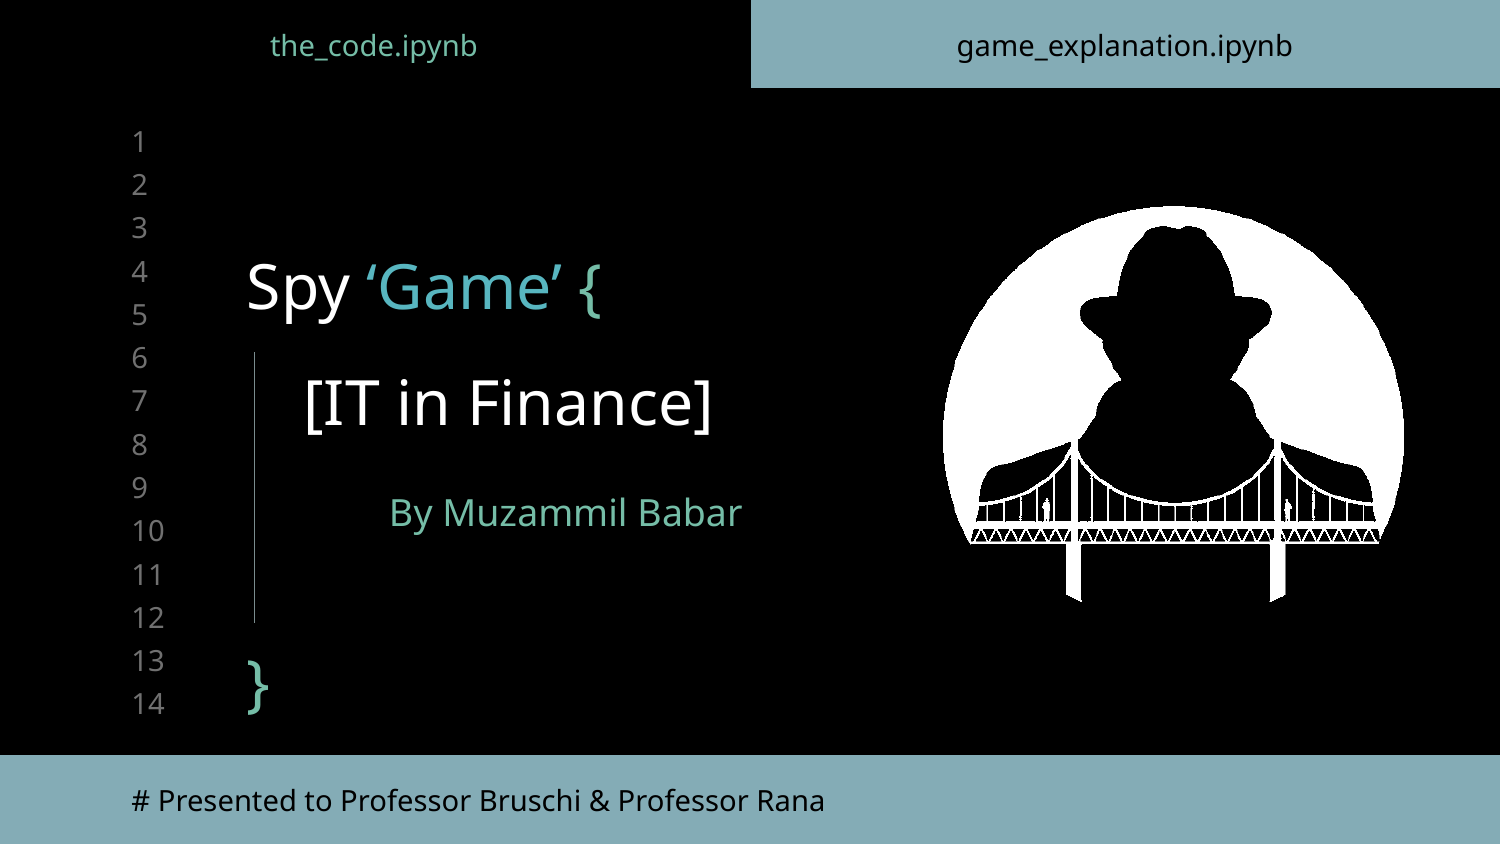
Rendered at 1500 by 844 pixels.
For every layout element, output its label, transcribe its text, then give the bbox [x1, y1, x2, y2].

subtitle the_code.ipynb [0, 15, 749, 74]
subtitle [IT in Finance] [321, 362, 871, 438]
picture [876, 189, 1474, 642]
title Spy ‘Game’ { [231, 242, 871, 328]
subtitle By Muzammil Babar [373, 473, 871, 549]
subtitle game_explanation.ipynb [750, 15, 1500, 74]
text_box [231, 351, 316, 728]
subtitle # Presented to Professor Bruschi & Professor Rana [116, 770, 1099, 829]
